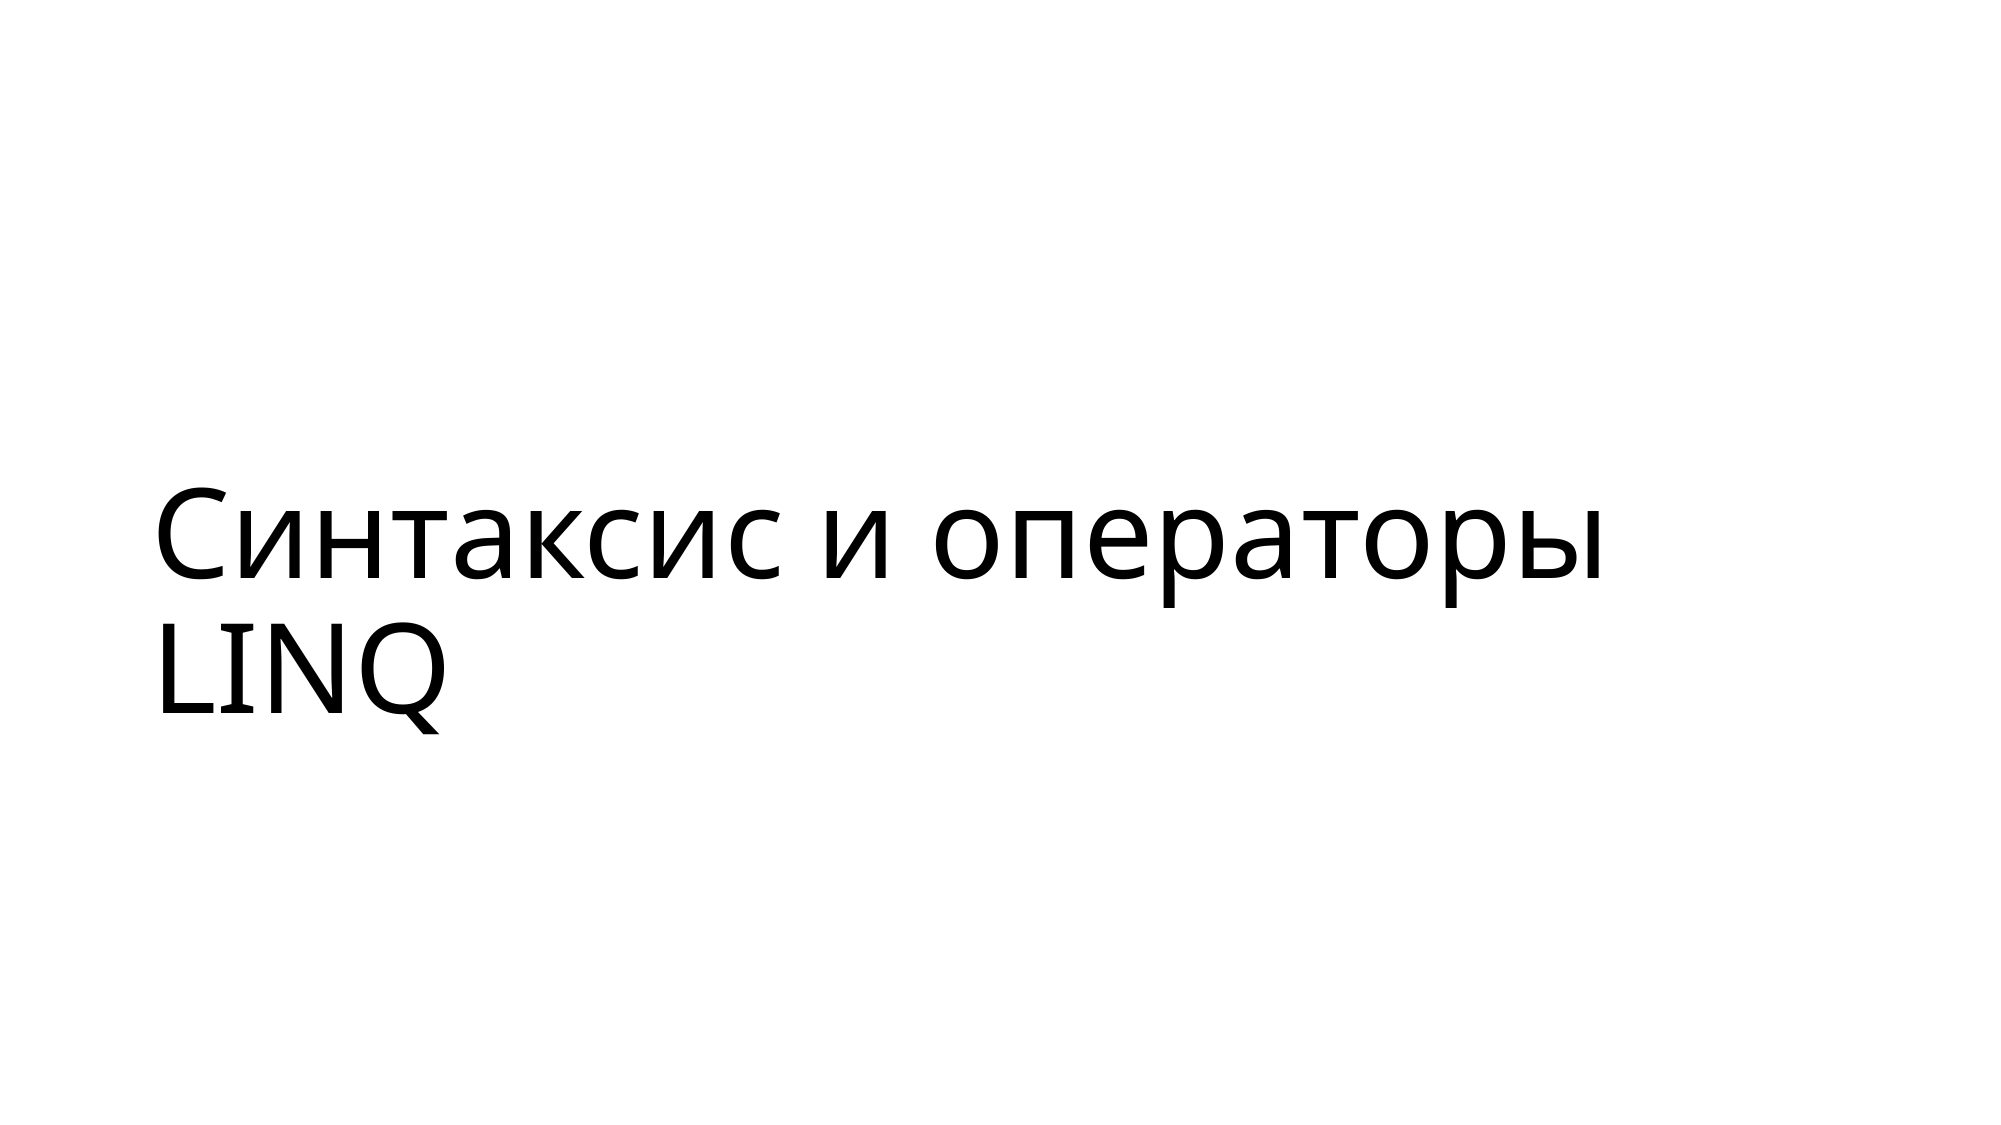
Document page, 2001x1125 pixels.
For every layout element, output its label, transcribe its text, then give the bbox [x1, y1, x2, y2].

title Синтаксис и операторы LINQ [136, 280, 1862, 749]
